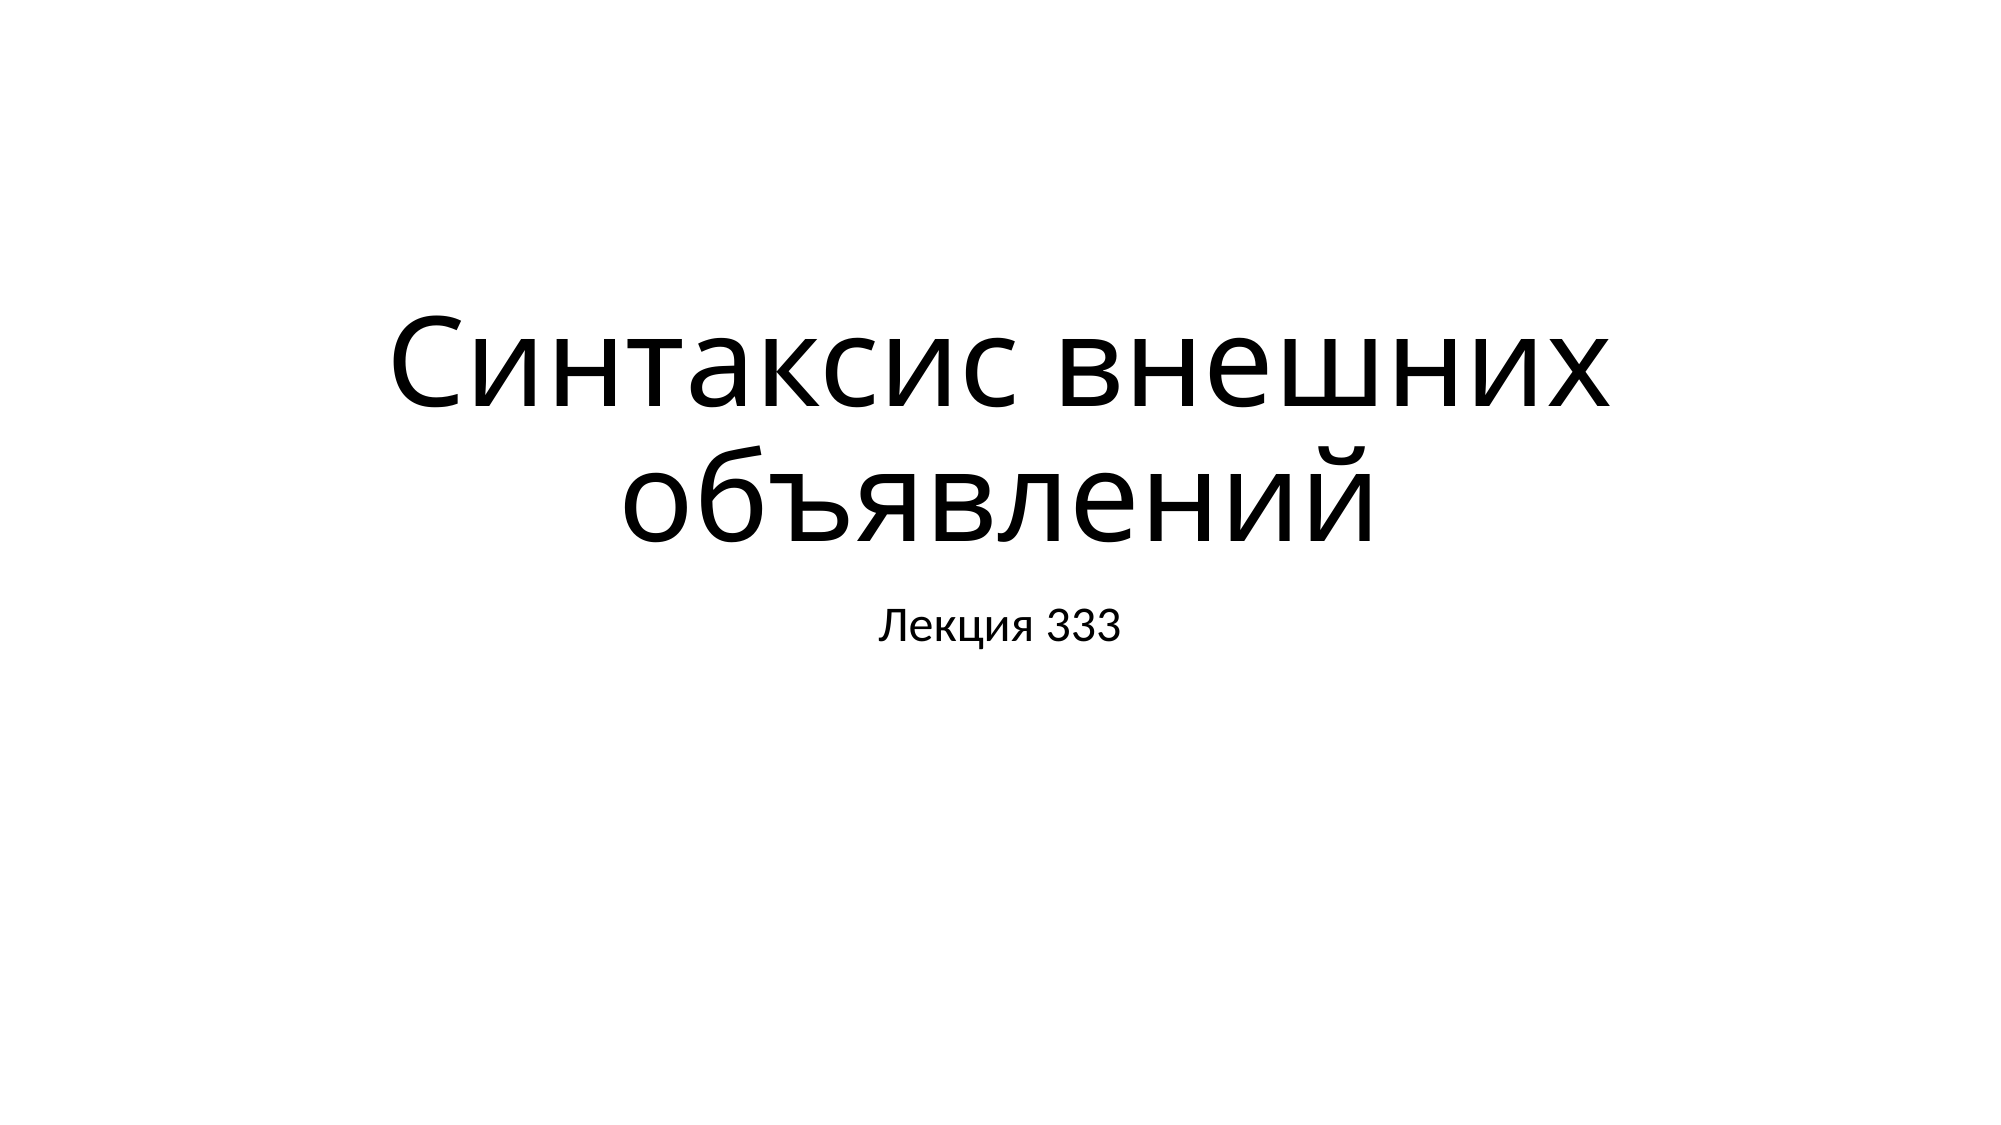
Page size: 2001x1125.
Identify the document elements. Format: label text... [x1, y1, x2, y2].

subtitle Лекция 333 [249, 590, 1750, 863]
title Синтаксис внешних объявлений [249, 184, 1750, 576]
